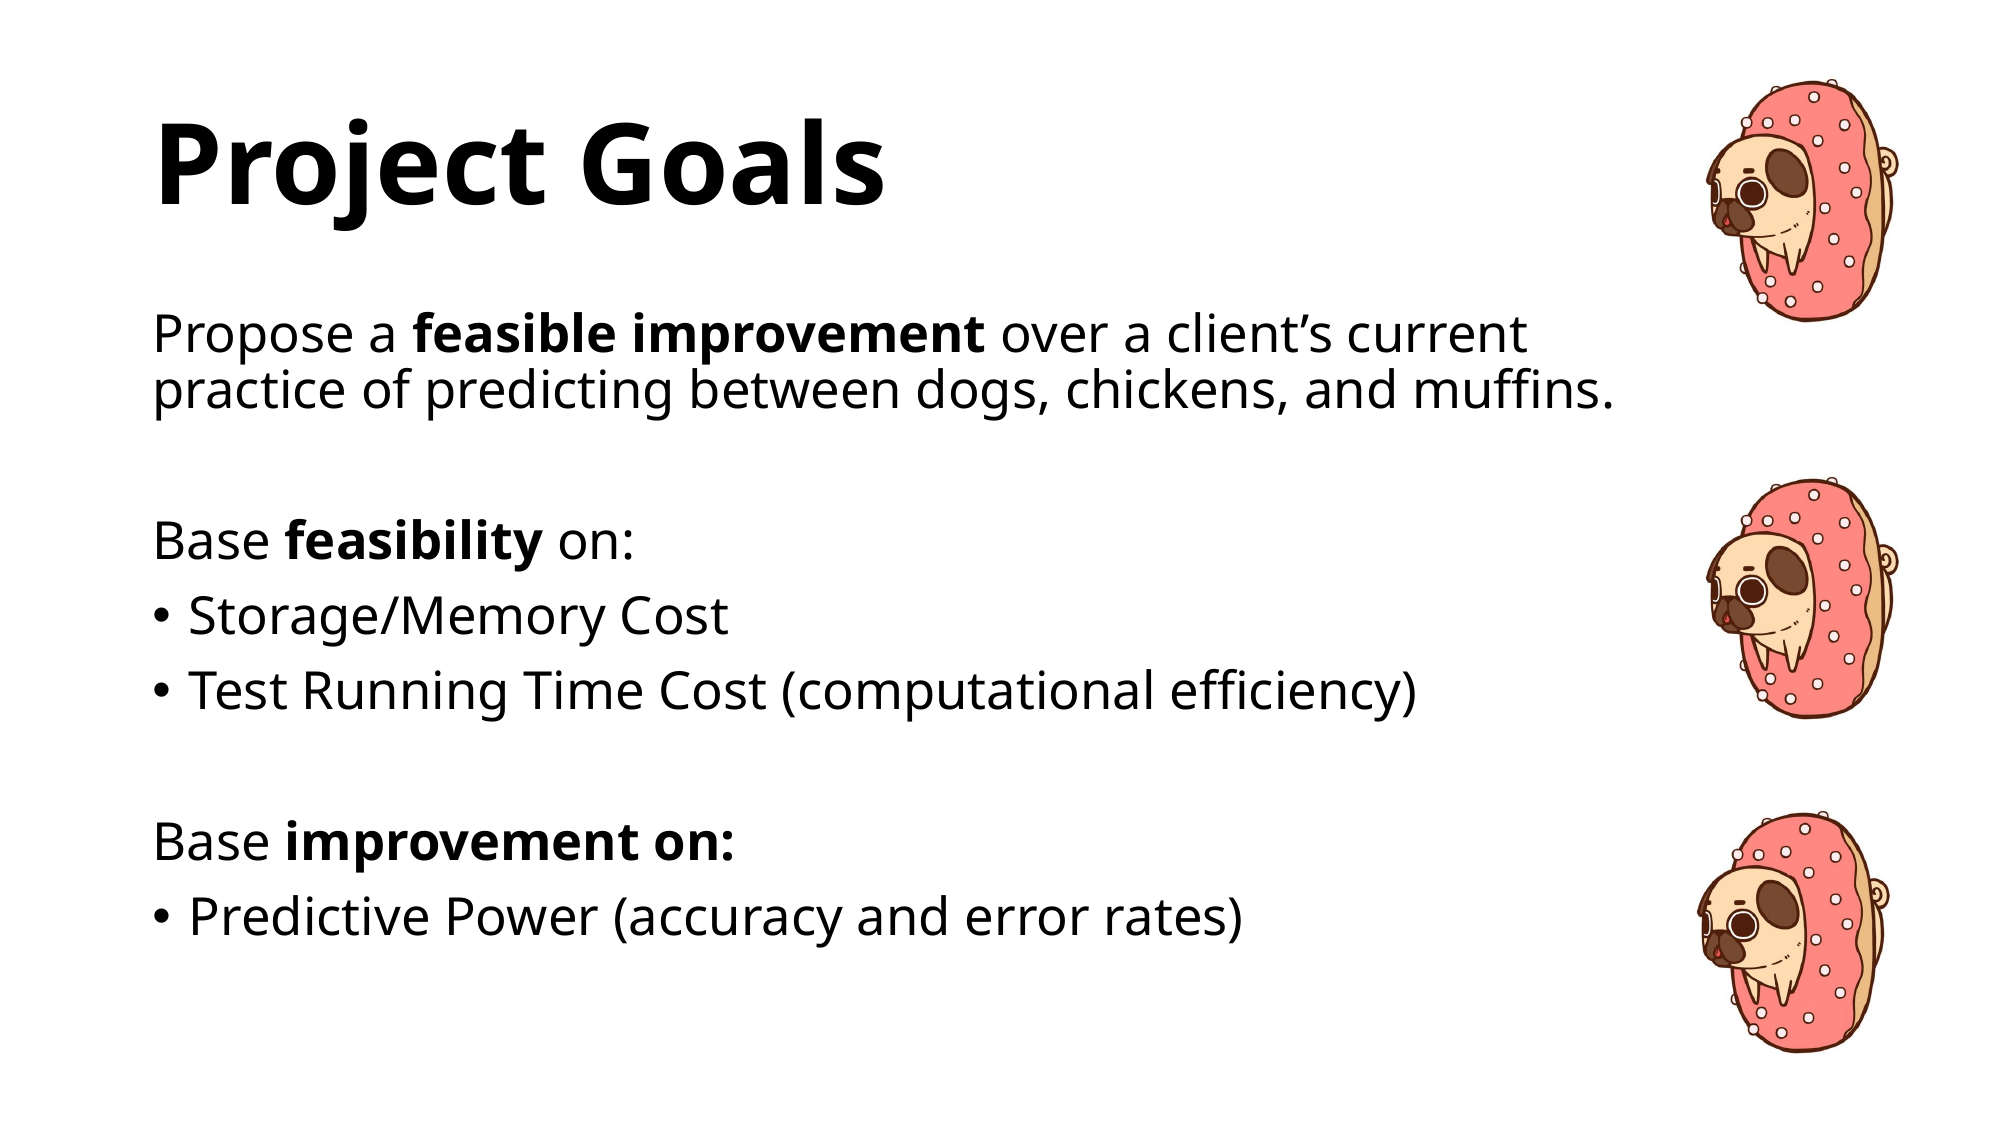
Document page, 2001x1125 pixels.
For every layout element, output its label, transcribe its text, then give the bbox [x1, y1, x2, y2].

picture [1642, 438, 1962, 758]
list Propose a feasible improvement over a client’s current practice of predicting between dogs, chickens, and muffins. Base feasibility on: Storage/Memory Cost Test Running Time Cost (computational efficiency) Base improvement on: Predictive Power (accuracy and error rates) [137, 299, 1643, 1014]
picture [1642, 41, 1962, 361]
picture [1633, 773, 1953, 1092]
title Project Goals [137, 59, 1642, 278]
